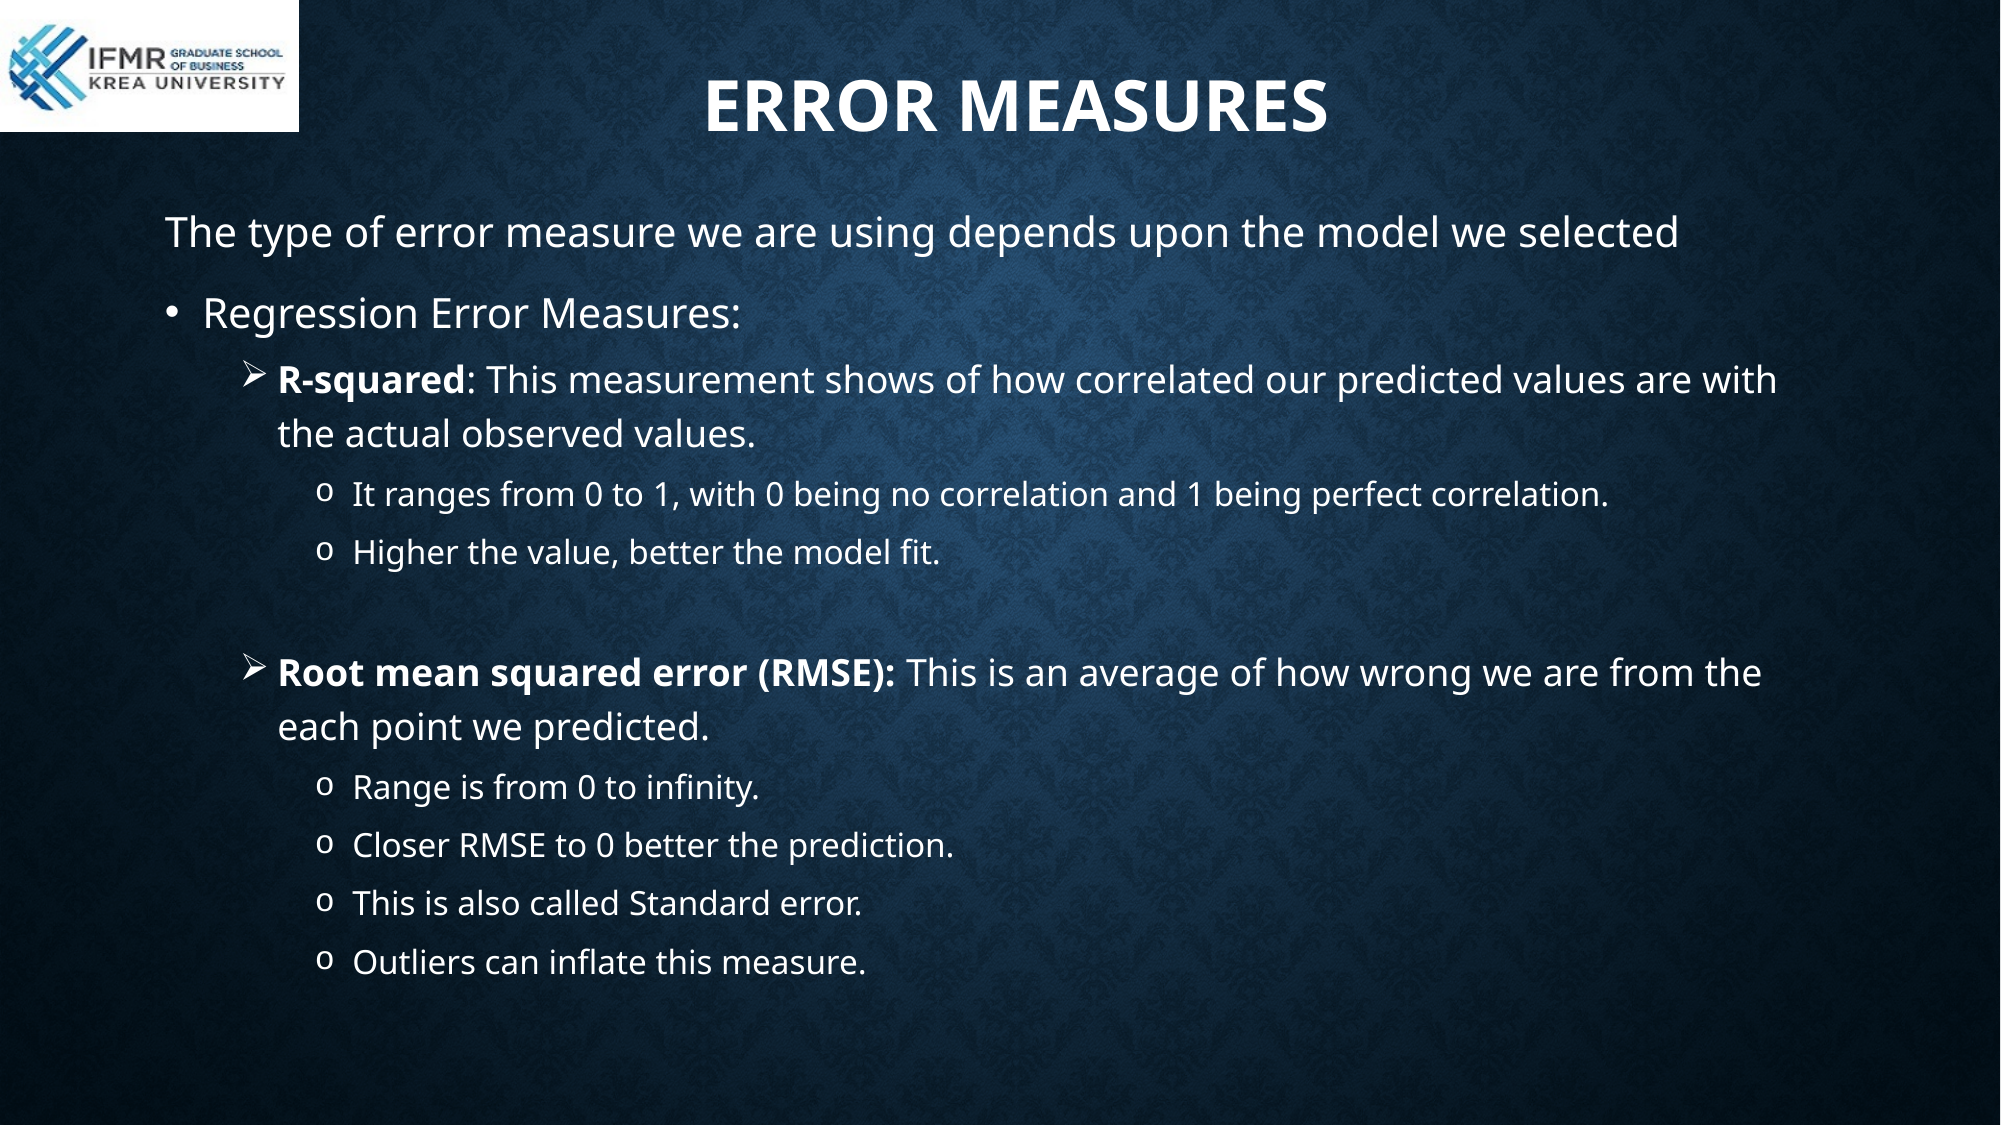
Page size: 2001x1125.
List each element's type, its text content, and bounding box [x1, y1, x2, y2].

list The type of error measure we are using depends upon the model we selected Regression Error Measures: R-squared: This measurement shows of how correlated our predicted values are with the actual observed values. It ranges from 0 to 1, with 0 being no correlation and 1 being perfect correlation. Higher the value, better the model fit. Root mean squared error (RMSE): This is an average of how wrong we are from the each point we predicted. Range is from 0 to infinity. Closer RMSE to 0 better the prediction. This is also called Standard error. Outliers can inflate this measure. [149, 187, 1849, 1068]
picture [0, 0, 299, 133]
title Error Measures [167, 0, 1866, 218]
